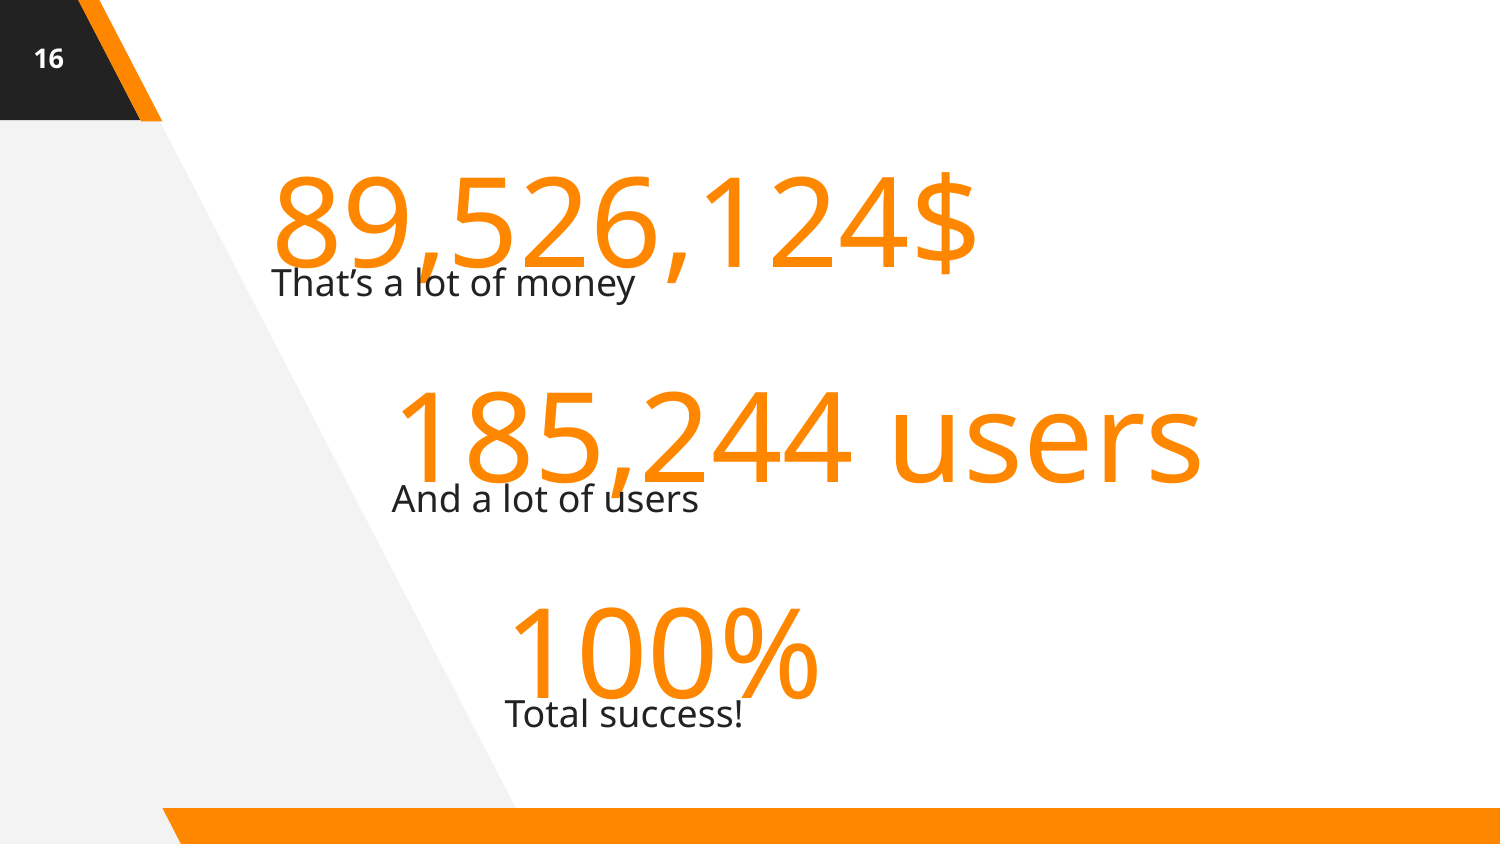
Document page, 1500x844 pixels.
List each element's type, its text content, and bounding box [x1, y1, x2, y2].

subtitle That’s a lot of money [256, 244, 1388, 320]
slide_number 16 [0, 0, 98, 121]
title 89,526,124$ [256, 143, 1388, 244]
title 185,244 users [376, 359, 1388, 459]
title 100% [489, 575, 1388, 675]
subtitle Total success! [489, 675, 1388, 752]
subtitle And a lot of users [376, 459, 1388, 536]
